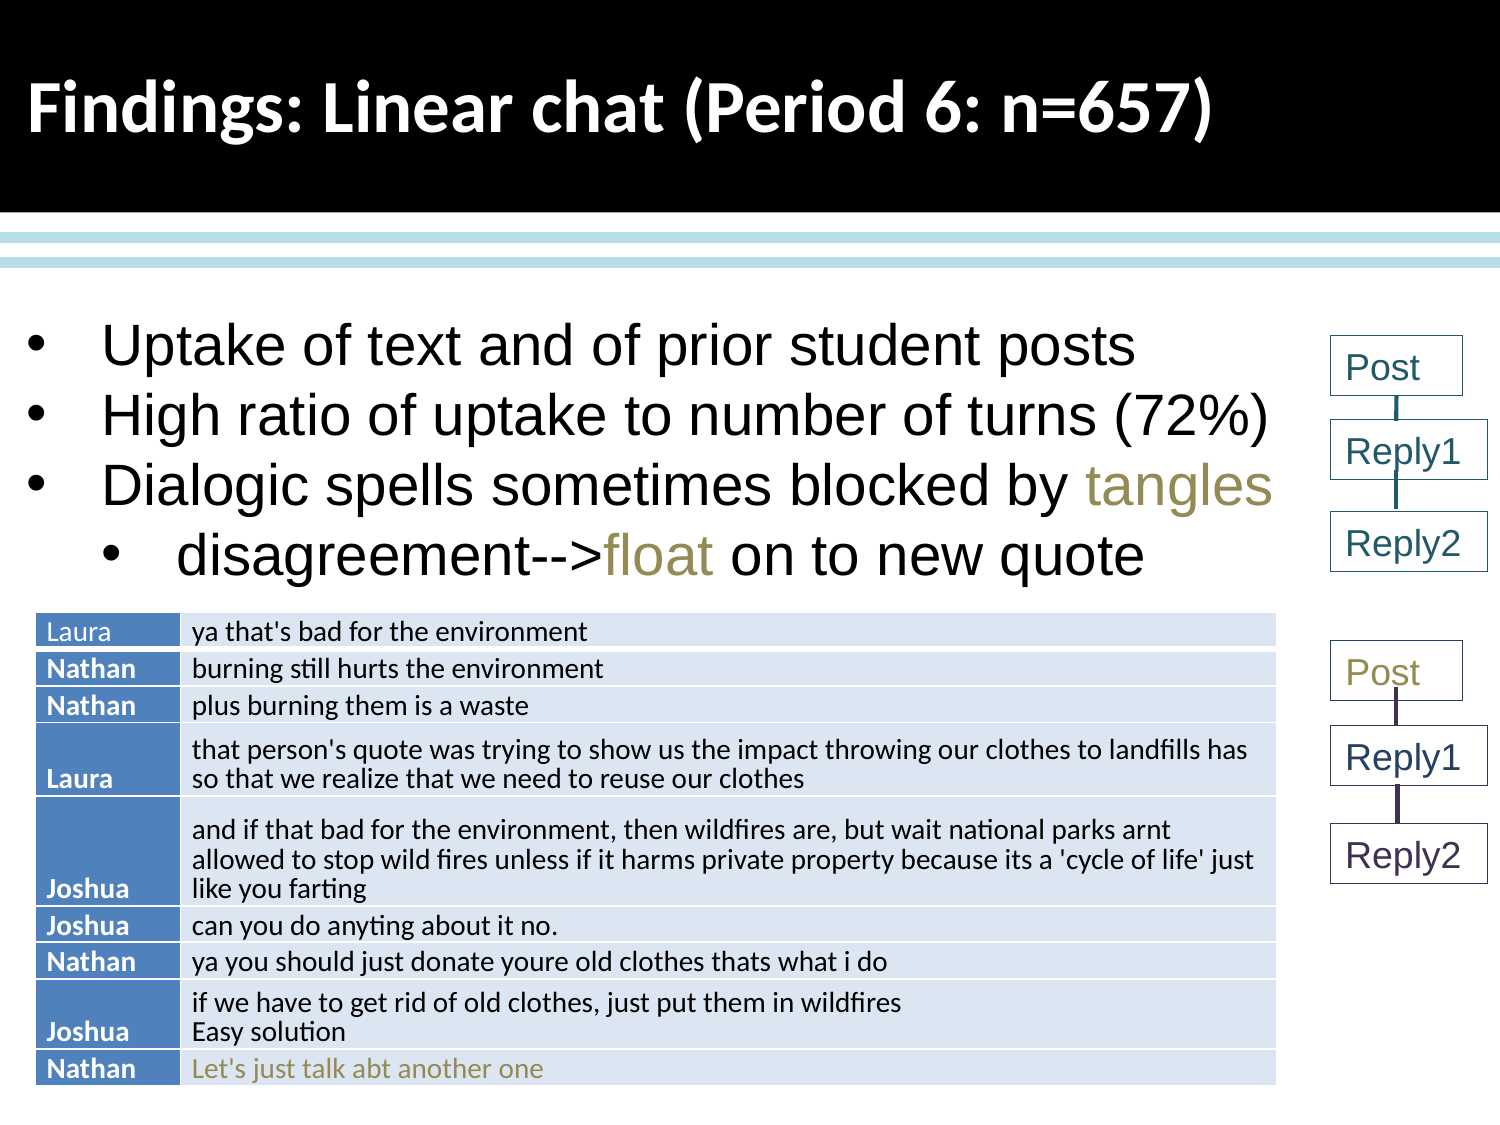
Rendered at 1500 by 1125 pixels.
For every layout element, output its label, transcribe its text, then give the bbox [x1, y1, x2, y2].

table_cell Nathan [36, 1050, 180, 1085]
table_cell Let's just talk abt another one [181, 1050, 1276, 1085]
table_cell Nathan [36, 687, 180, 722]
text_box Reply2 [1330, 511, 1488, 572]
table_cell and if that bad for the environment, then wildfires are, but wait national parks arnt allowed to stop wild fires unless if it harms private property because its a 'cycle of life' just like you farting [181, 797, 1276, 905]
text_box Uptake of text and of prior student posts High ratio of uptake to number of turns (72%) Dialogic spells sometimes blocked by tangles disagreement-->float on to new quote [11, 299, 1313, 621]
table_cell that person's quote was trying to show us the impact throwing our clothes to landfills has so that we realize that we need to reuse our clothes [181, 723, 1276, 795]
table_cell Nathan [36, 943, 180, 978]
table_header ya that's bad for the environment [181, 613, 1276, 646]
table_cell Laura [36, 723, 180, 795]
text_box Reply2 [1330, 823, 1488, 884]
table_cell burning still hurts the environment [181, 652, 1276, 685]
table_cell Joshua [36, 980, 180, 1048]
table_cell plus burning them is a waste [181, 687, 1276, 722]
table_cell if we have to get rid of old clothes, just put them in wildfires Easy solution [181, 980, 1276, 1048]
text_box Post [1330, 335, 1463, 396]
table_cell ya you should just donate youre old clothes thats what i do [181, 943, 1276, 978]
text_box Findings: Linear chat (Period 6: n=657) [12, 50, 1488, 225]
table_cell Nathan [36, 652, 180, 685]
text_box [0, 0, 1500, 214]
table_cell Joshua [36, 907, 180, 941]
table_header Laura [36, 613, 180, 646]
text_box Post [1330, 640, 1463, 701]
table_cell Joshua [36, 797, 180, 905]
text_box Reply1 [1330, 725, 1488, 786]
table_cell can you do anyting about it no. [181, 907, 1276, 941]
text_box Reply1 [1330, 419, 1488, 480]
